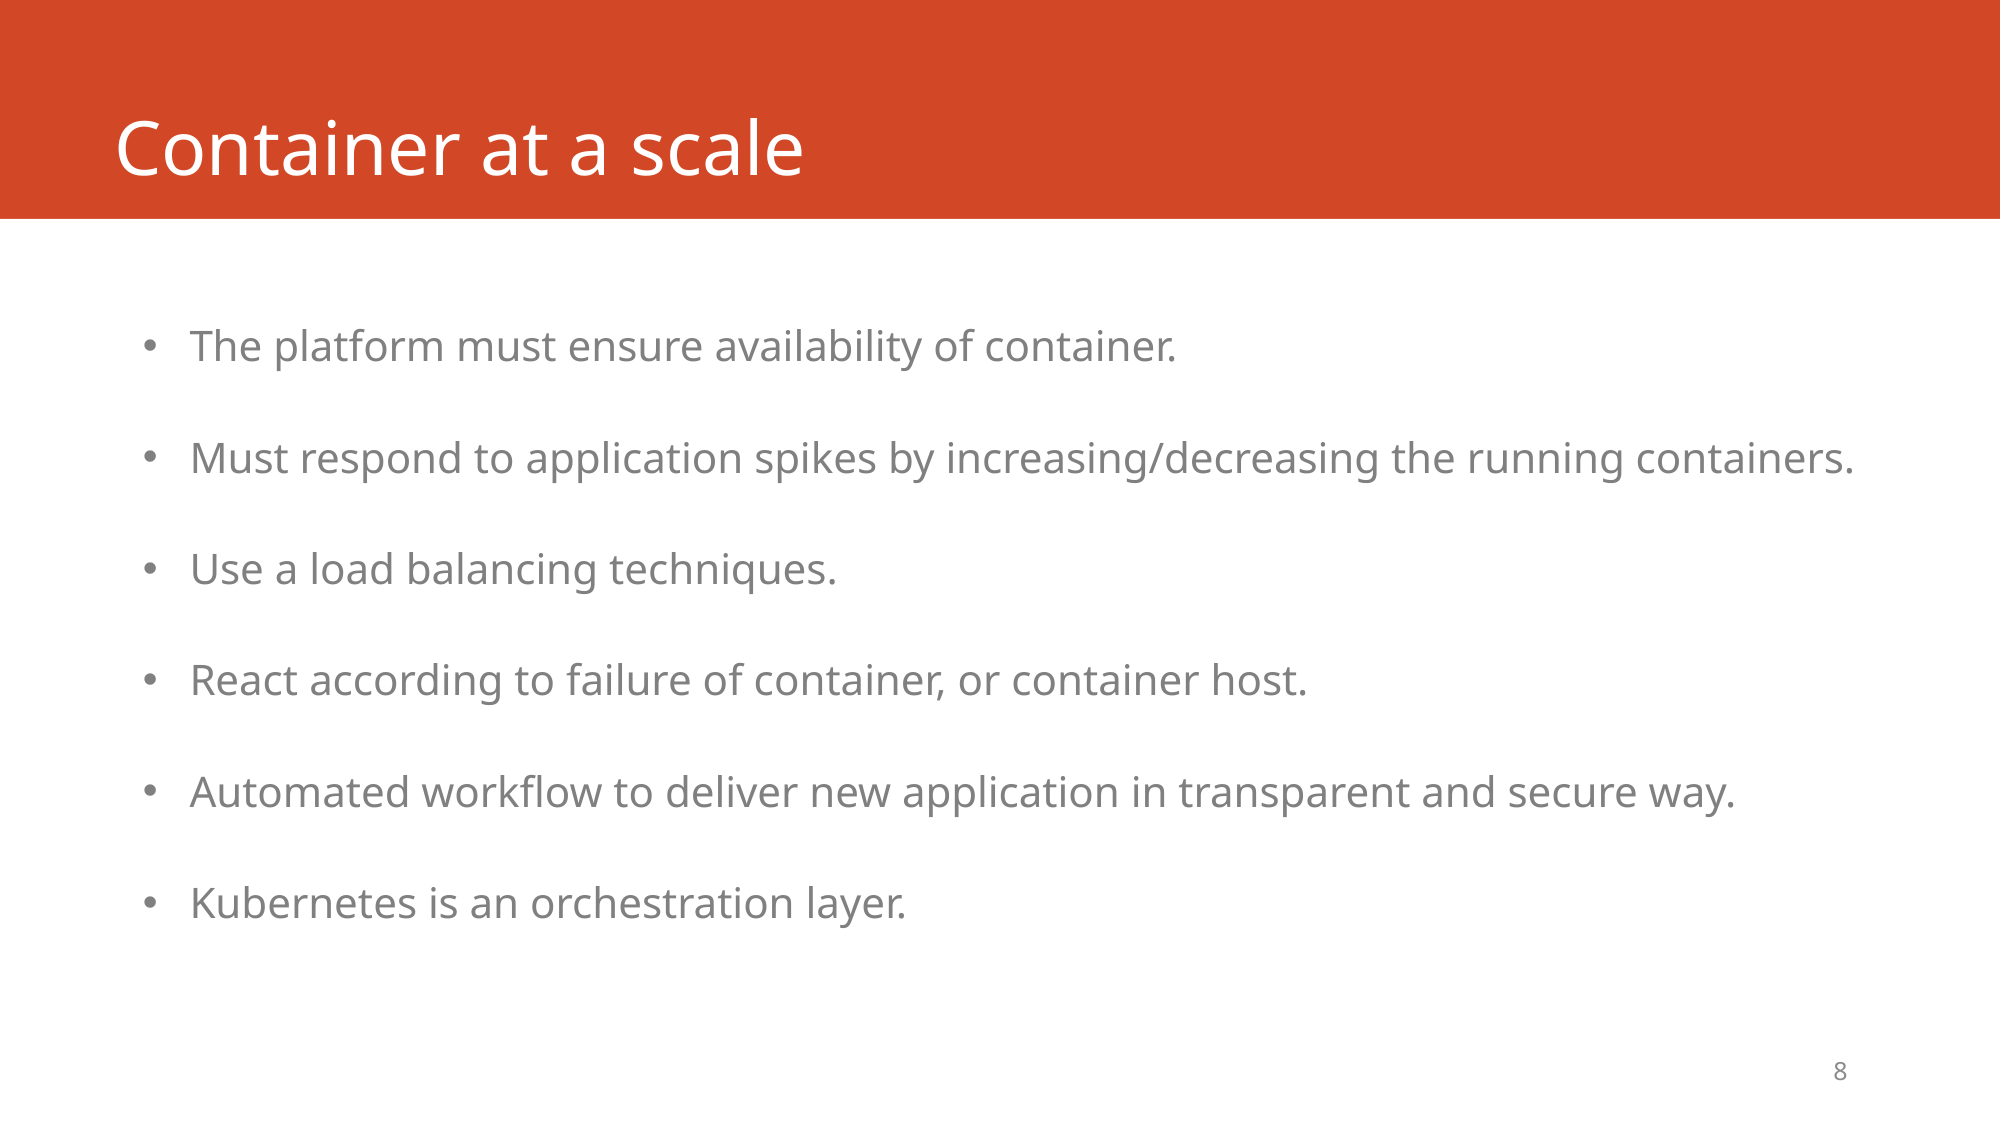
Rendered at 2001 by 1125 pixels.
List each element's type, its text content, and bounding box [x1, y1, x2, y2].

slide_number 8 [1325, 1042, 1863, 1103]
title Container at a scale [99, 0, 1863, 199]
list The platform must ensure availability of container. Must respond to application spikes by increasing/decreasing the running containers. Use a load balancing techniques. React according to failure of container, or container host. Automated workflow to deliver new application in transparent and secure way. Kubernetes is an orchestration layer. [127, 286, 1872, 1001]
